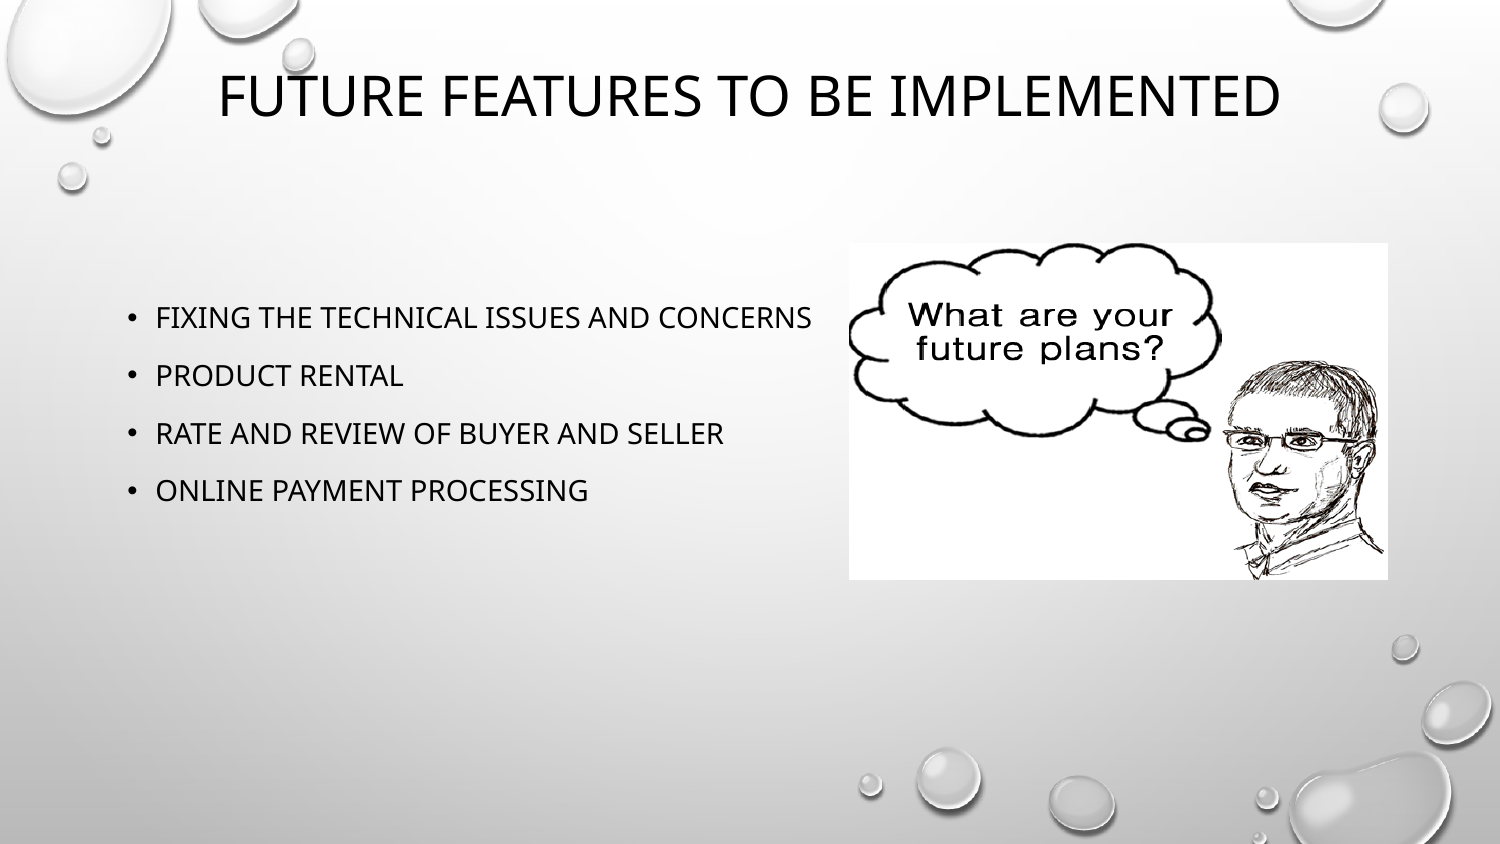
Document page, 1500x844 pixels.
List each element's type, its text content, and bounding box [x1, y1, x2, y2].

list Fixing the technical issues and concerns Product rental Rate and review of buyer and seller Online payment processing [112, 285, 1388, 610]
title Future features to be implemented [112, 0, 1388, 197]
picture [0, 0, 1500, 844]
